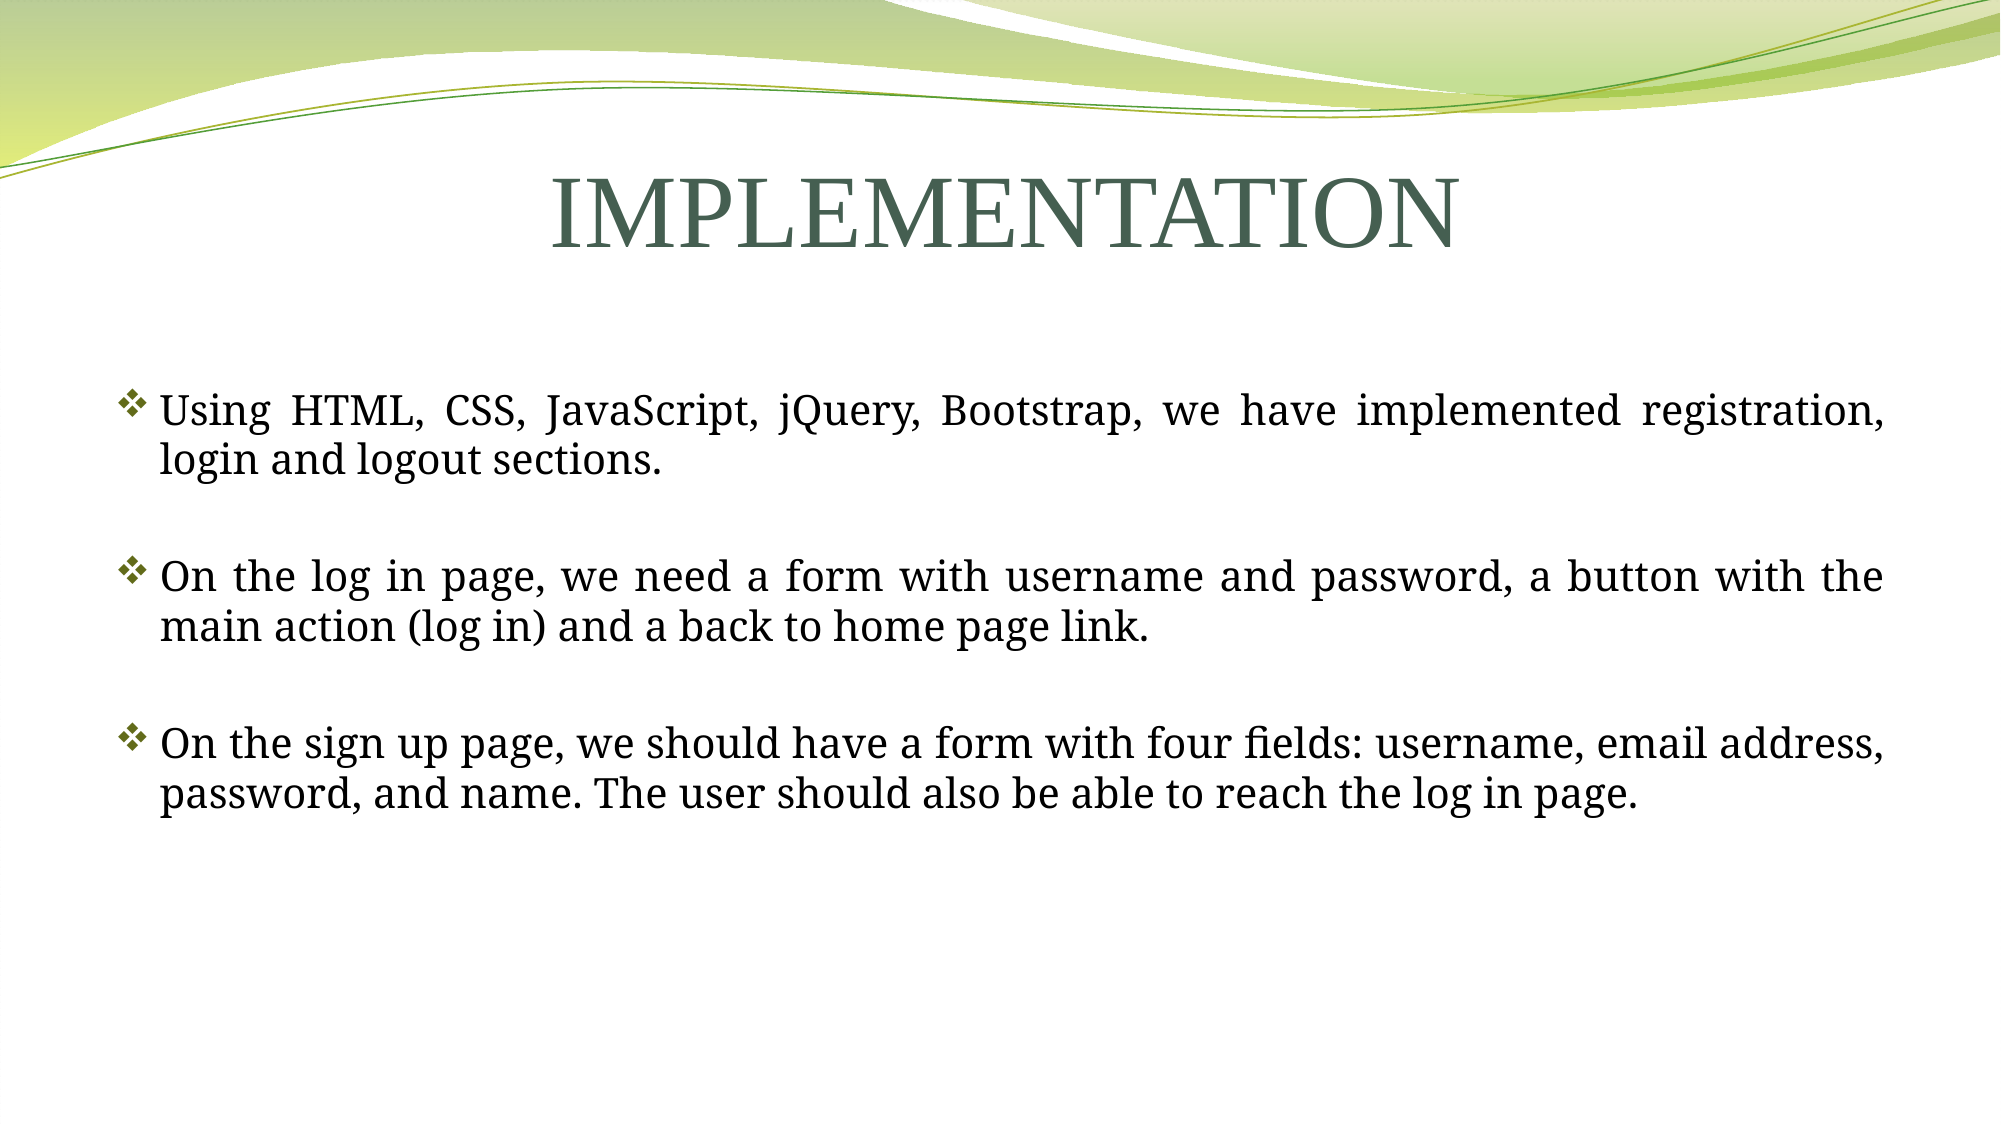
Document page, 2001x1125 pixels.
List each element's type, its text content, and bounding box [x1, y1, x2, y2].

list Using HTML, CSS, JavaScript, jQuery, Bootstrap, we have implemented registration, login and logout sections. On the log in page, we need a form with username and password, a button with the main action (log in) and a back to home page link. On the sign up page, we should have a form with four fields: username, email address, password, and name. The user should also be able to reach the log in page. [99, 317, 1900, 1038]
title IMPLEMENTATION [99, 115, 1900, 268]
